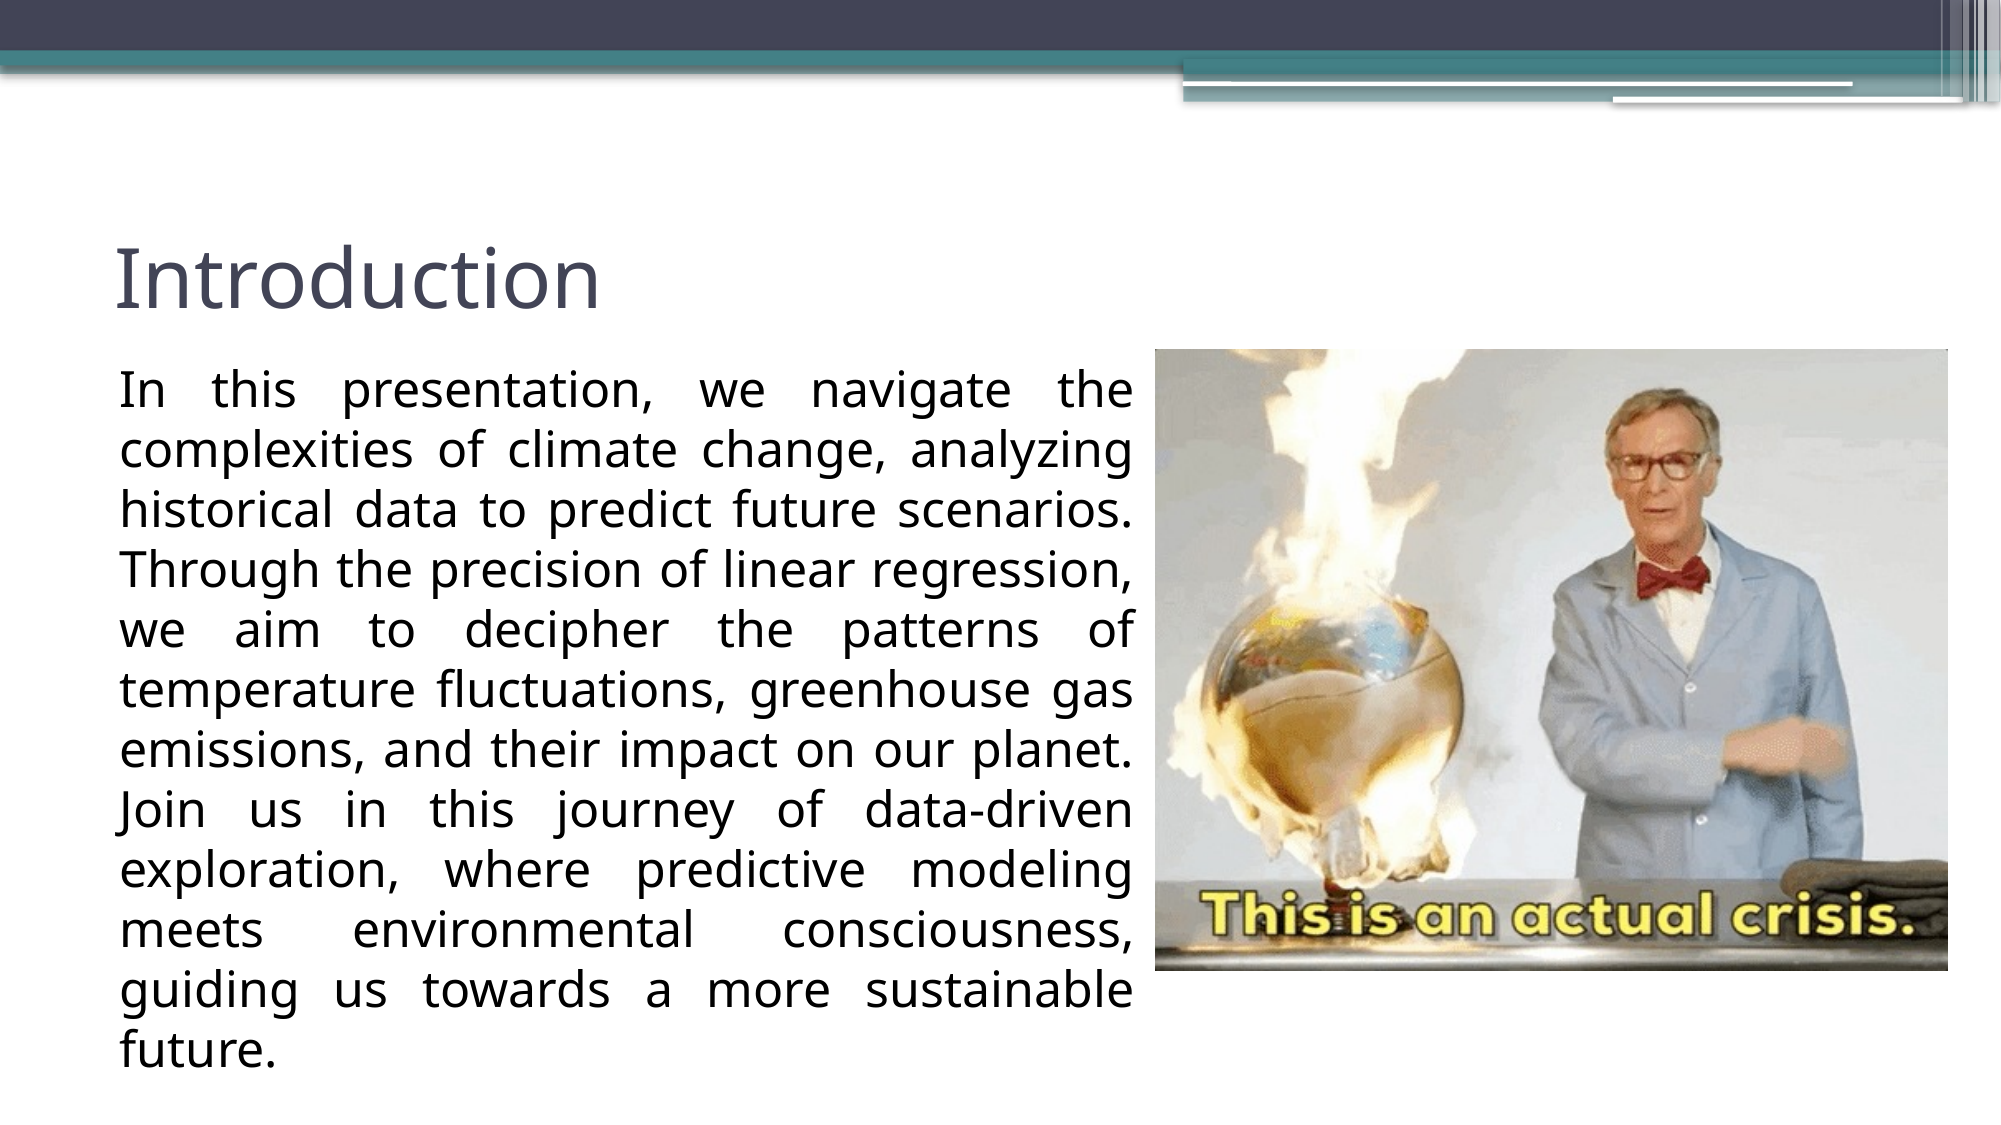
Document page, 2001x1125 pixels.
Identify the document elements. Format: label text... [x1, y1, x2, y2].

text_box In this presentation, we navigate the complexities of climate change, analyzing historical data to predict future scenarios. Through the precision of linear regression, we aim to decipher the patterns of temperature fluctuations, greenhouse gas emissions, and their impact on our planet. Join us in this journey of data-driven exploration, where predictive modeling meets environmental consciousness, guiding us towards a more sustainable future. [105, 349, 1150, 1085]
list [1154, 349, 1948, 972]
title Introduction [99, 187, 1900, 363]
